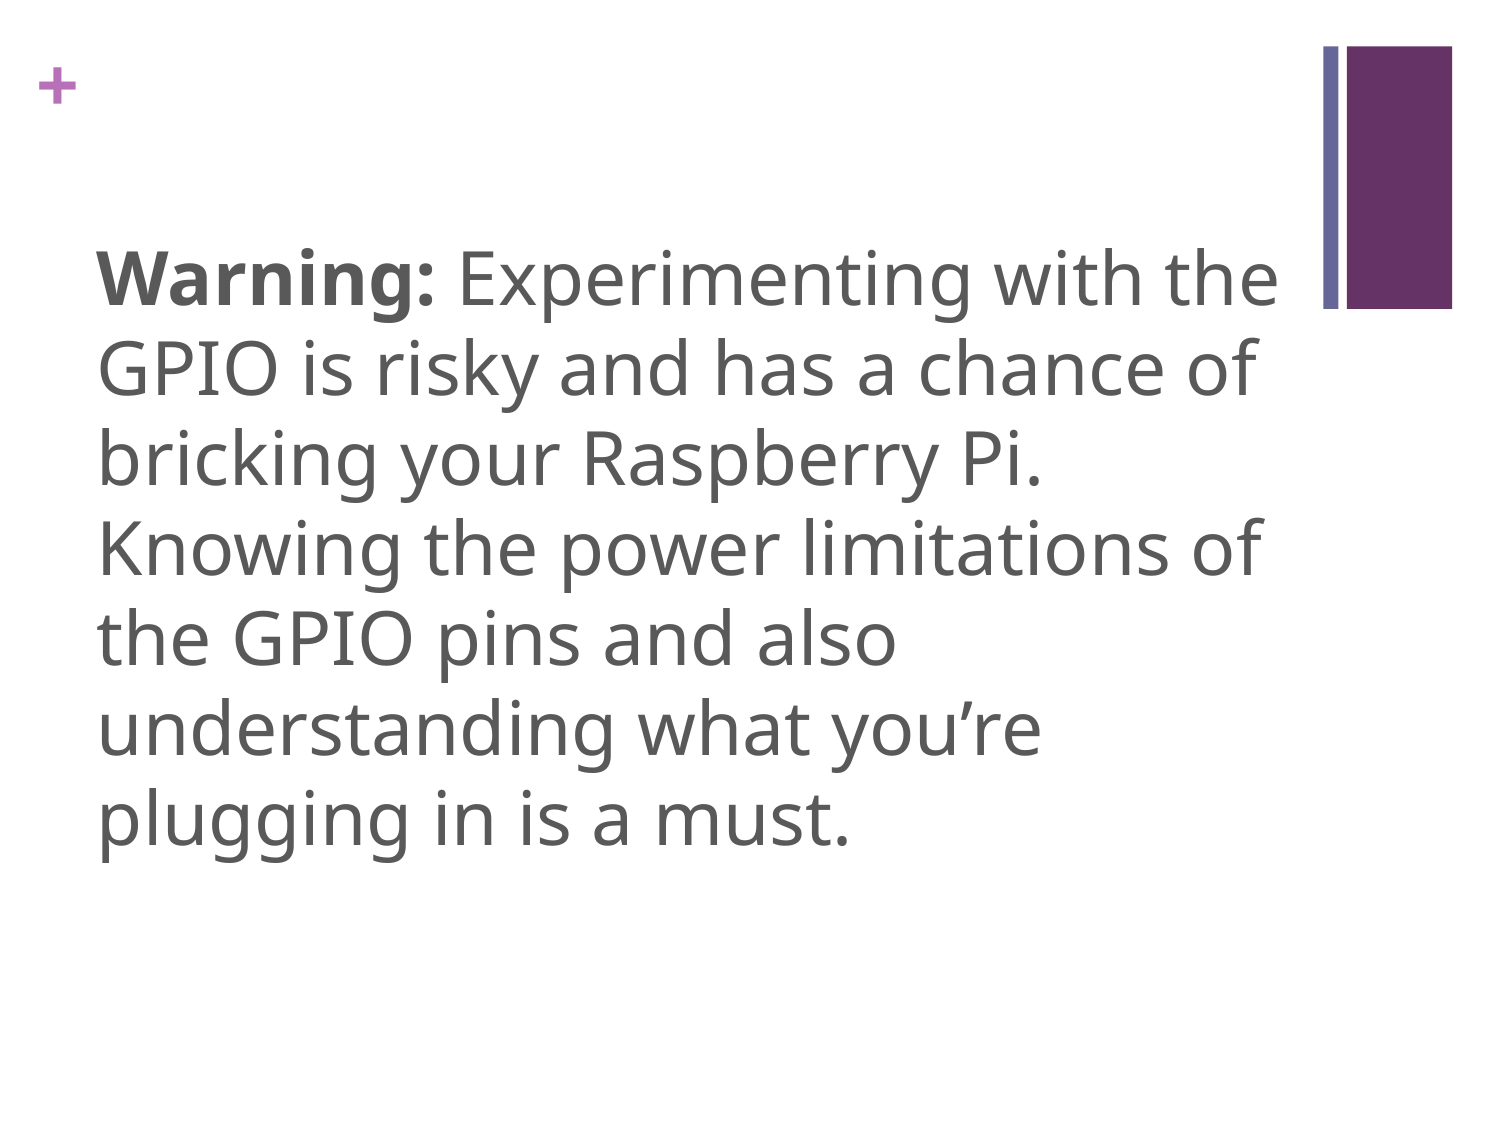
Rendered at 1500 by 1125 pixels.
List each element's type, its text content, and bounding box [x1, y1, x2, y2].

list Warning: Experimenting with the GPIO is risky and has a chance of bricking your Raspberry Pi. Knowing the power limitations of the GPIO pins and also understanding what you’re plugging in is a must. [81, 222, 1322, 903]
